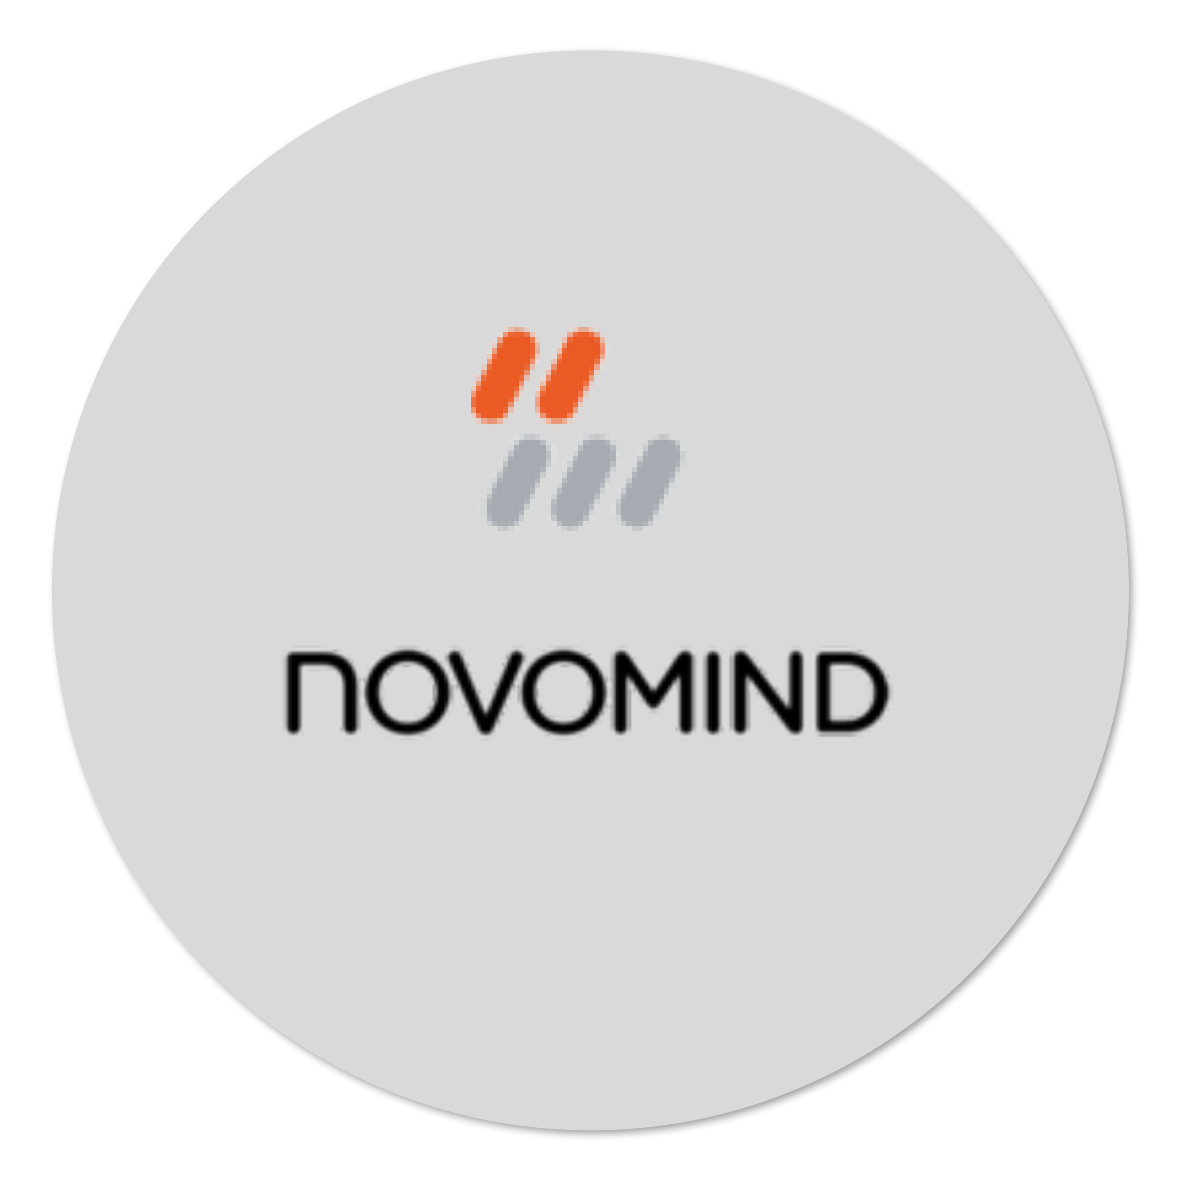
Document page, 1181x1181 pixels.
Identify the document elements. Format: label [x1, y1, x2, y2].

text_box [51, 50, 1129, 1131]
